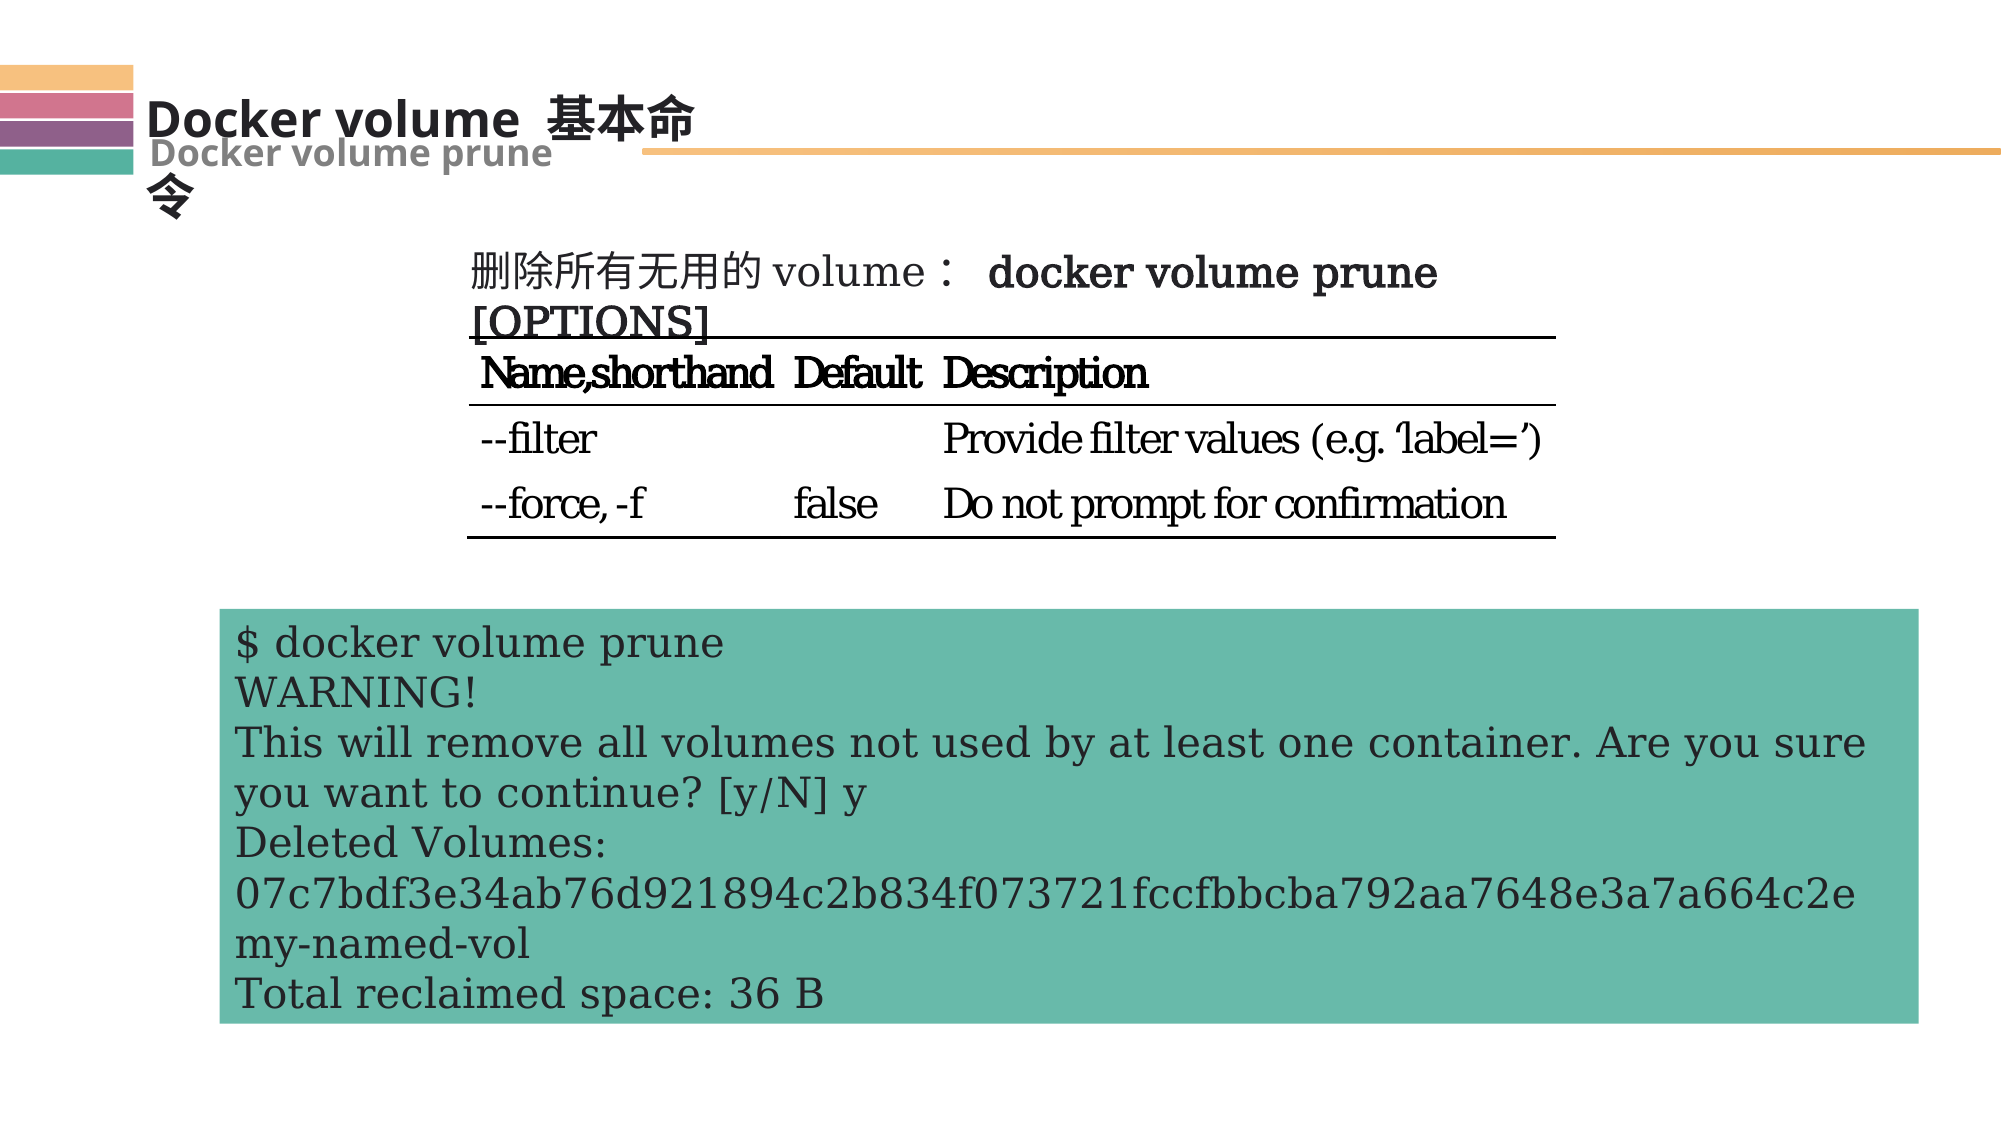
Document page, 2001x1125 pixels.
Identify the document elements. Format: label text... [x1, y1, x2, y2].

text_box 删除所有无用的volume：docker volume prune [OPTIONS] [455, 237, 1628, 353]
text_box $ docker volume prune WARNING! This will remove all volumes not used by at least one container. Are you sure you want to continue? [y/N] y Deleted Volumes: 07c7bdf3e34ab76d921894c2b834f073721fccfbbcba792aa7648e3a7a664c2e my-named-vol Total reclaimed space: 36 B [219, 608, 1919, 1024]
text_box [467, 336, 1679, 734]
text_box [0, 62, 2000, 183]
